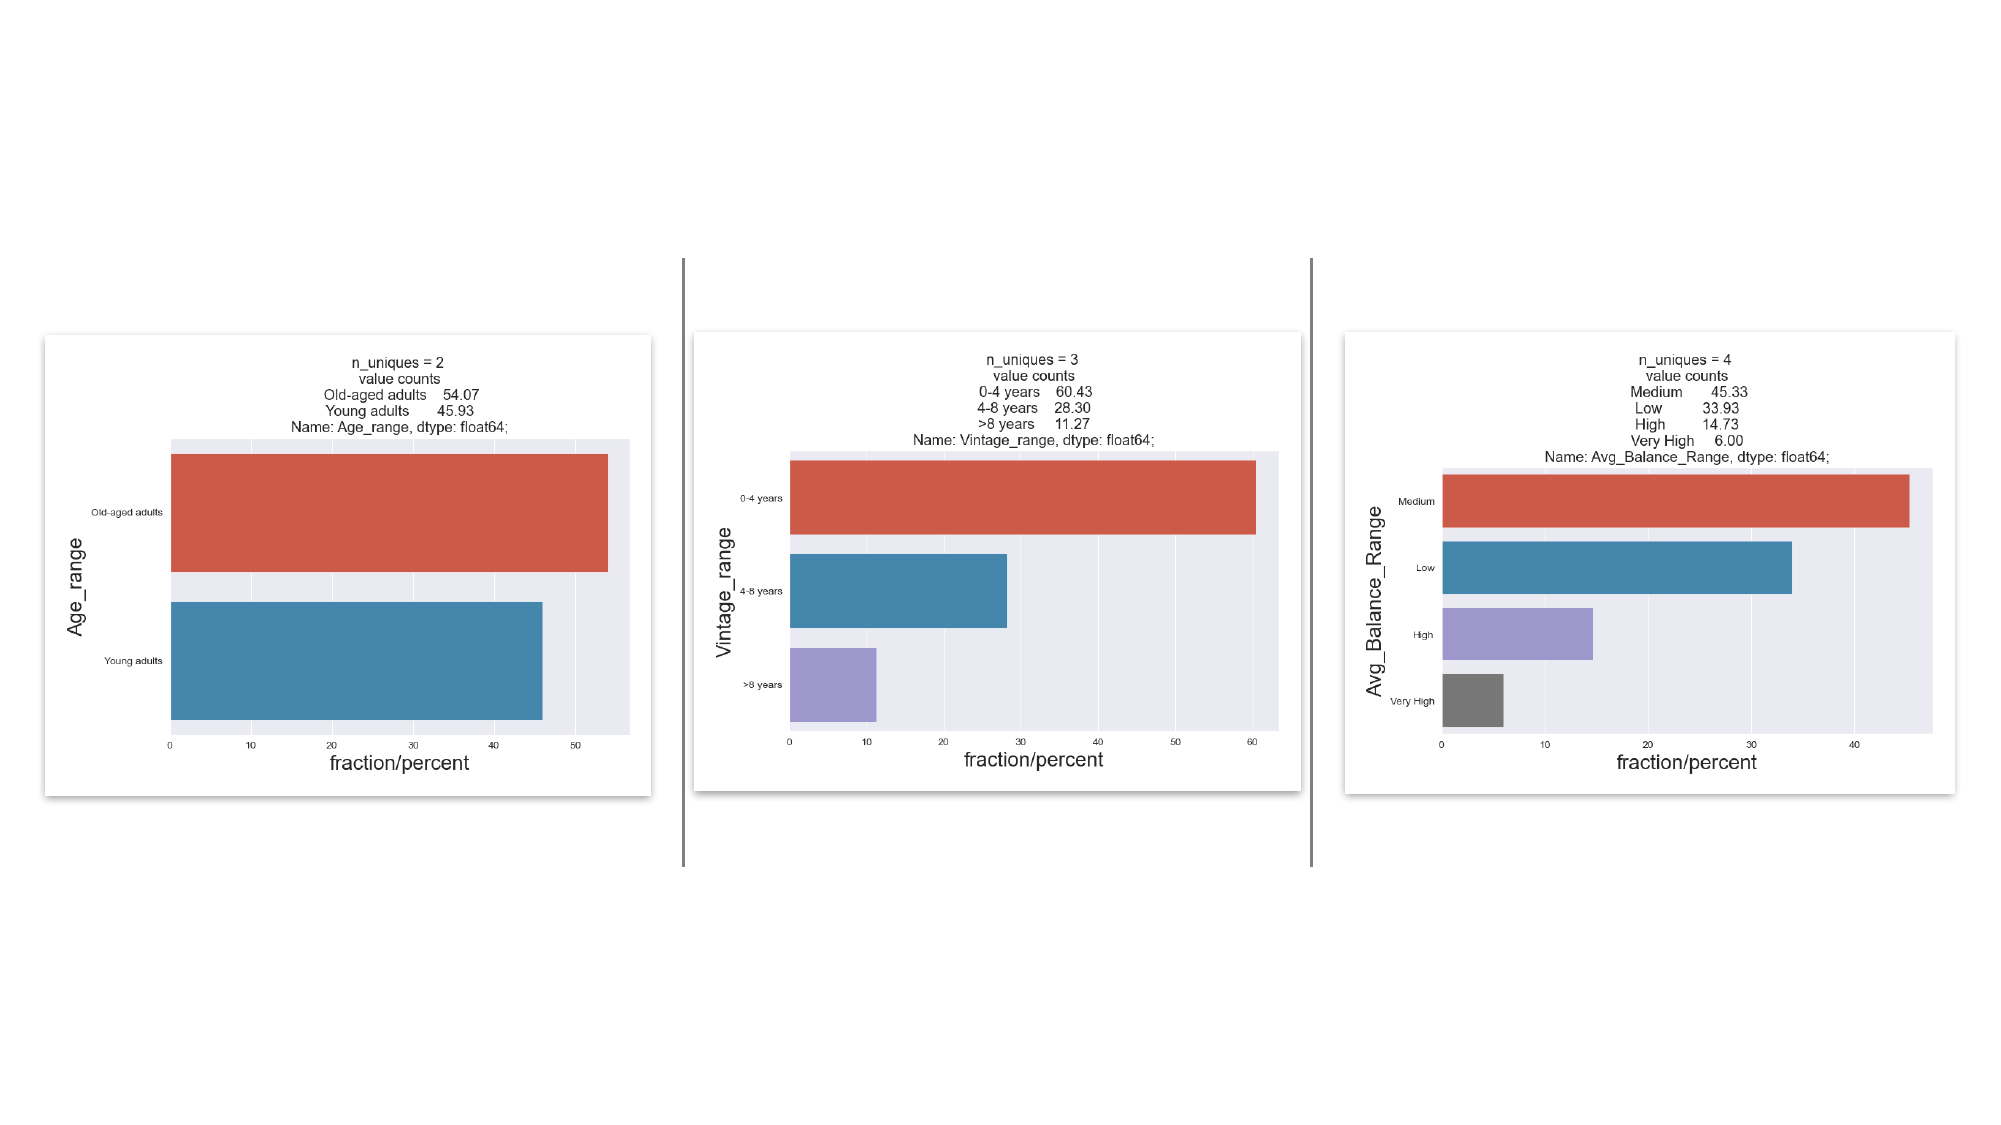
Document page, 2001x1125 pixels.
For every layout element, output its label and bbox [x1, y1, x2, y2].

picture [708, 346, 1286, 777]
picture [59, 349, 637, 782]
picture [1359, 346, 1940, 780]
